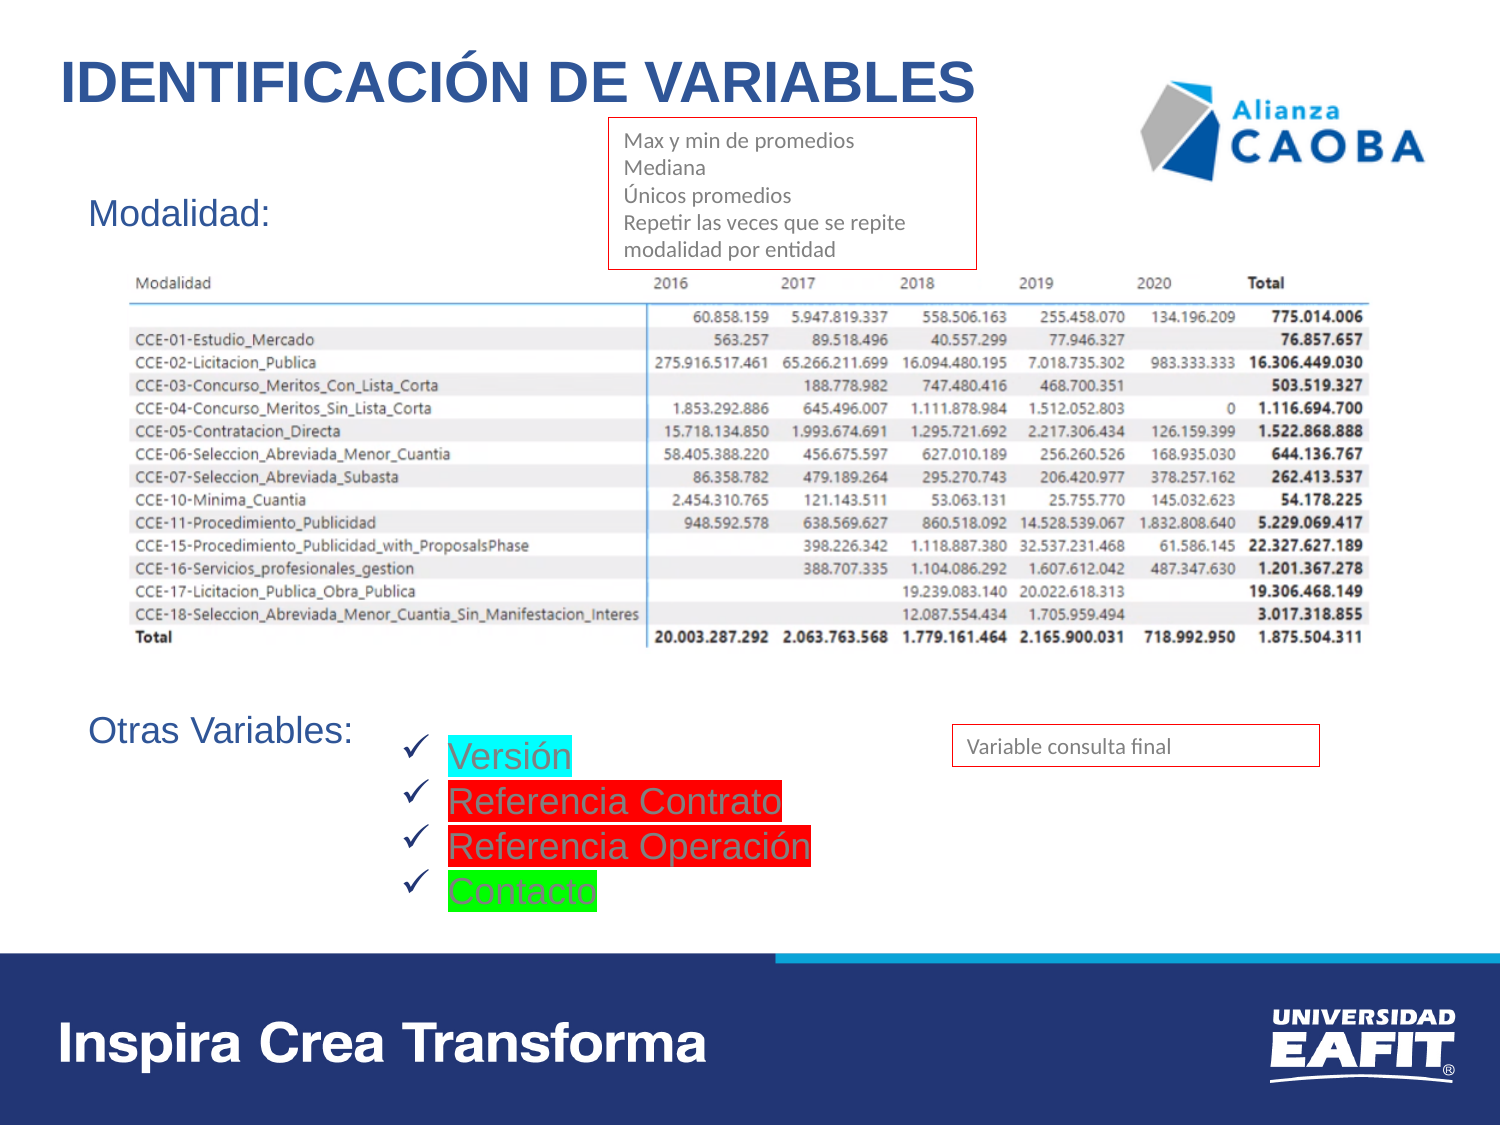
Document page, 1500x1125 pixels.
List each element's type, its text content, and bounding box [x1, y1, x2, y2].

text_box Variable consulta final [952, 724, 1320, 767]
text_box Versión Referencia Contrato Referencia Operación Contacto [385, 724, 1136, 920]
text_box Otras Variables: [73, 698, 824, 849]
picture [0, 0, 1500, 1125]
text_box IDENTIFICACIÓN DE VARIABLES [45, 37, 1125, 122]
text_box Max y min de promedios Mediana Únicos promedios Repetir las veces que se repite modalidad por entidad [608, 117, 977, 270]
text_box Modalidad: [73, 181, 824, 286]
